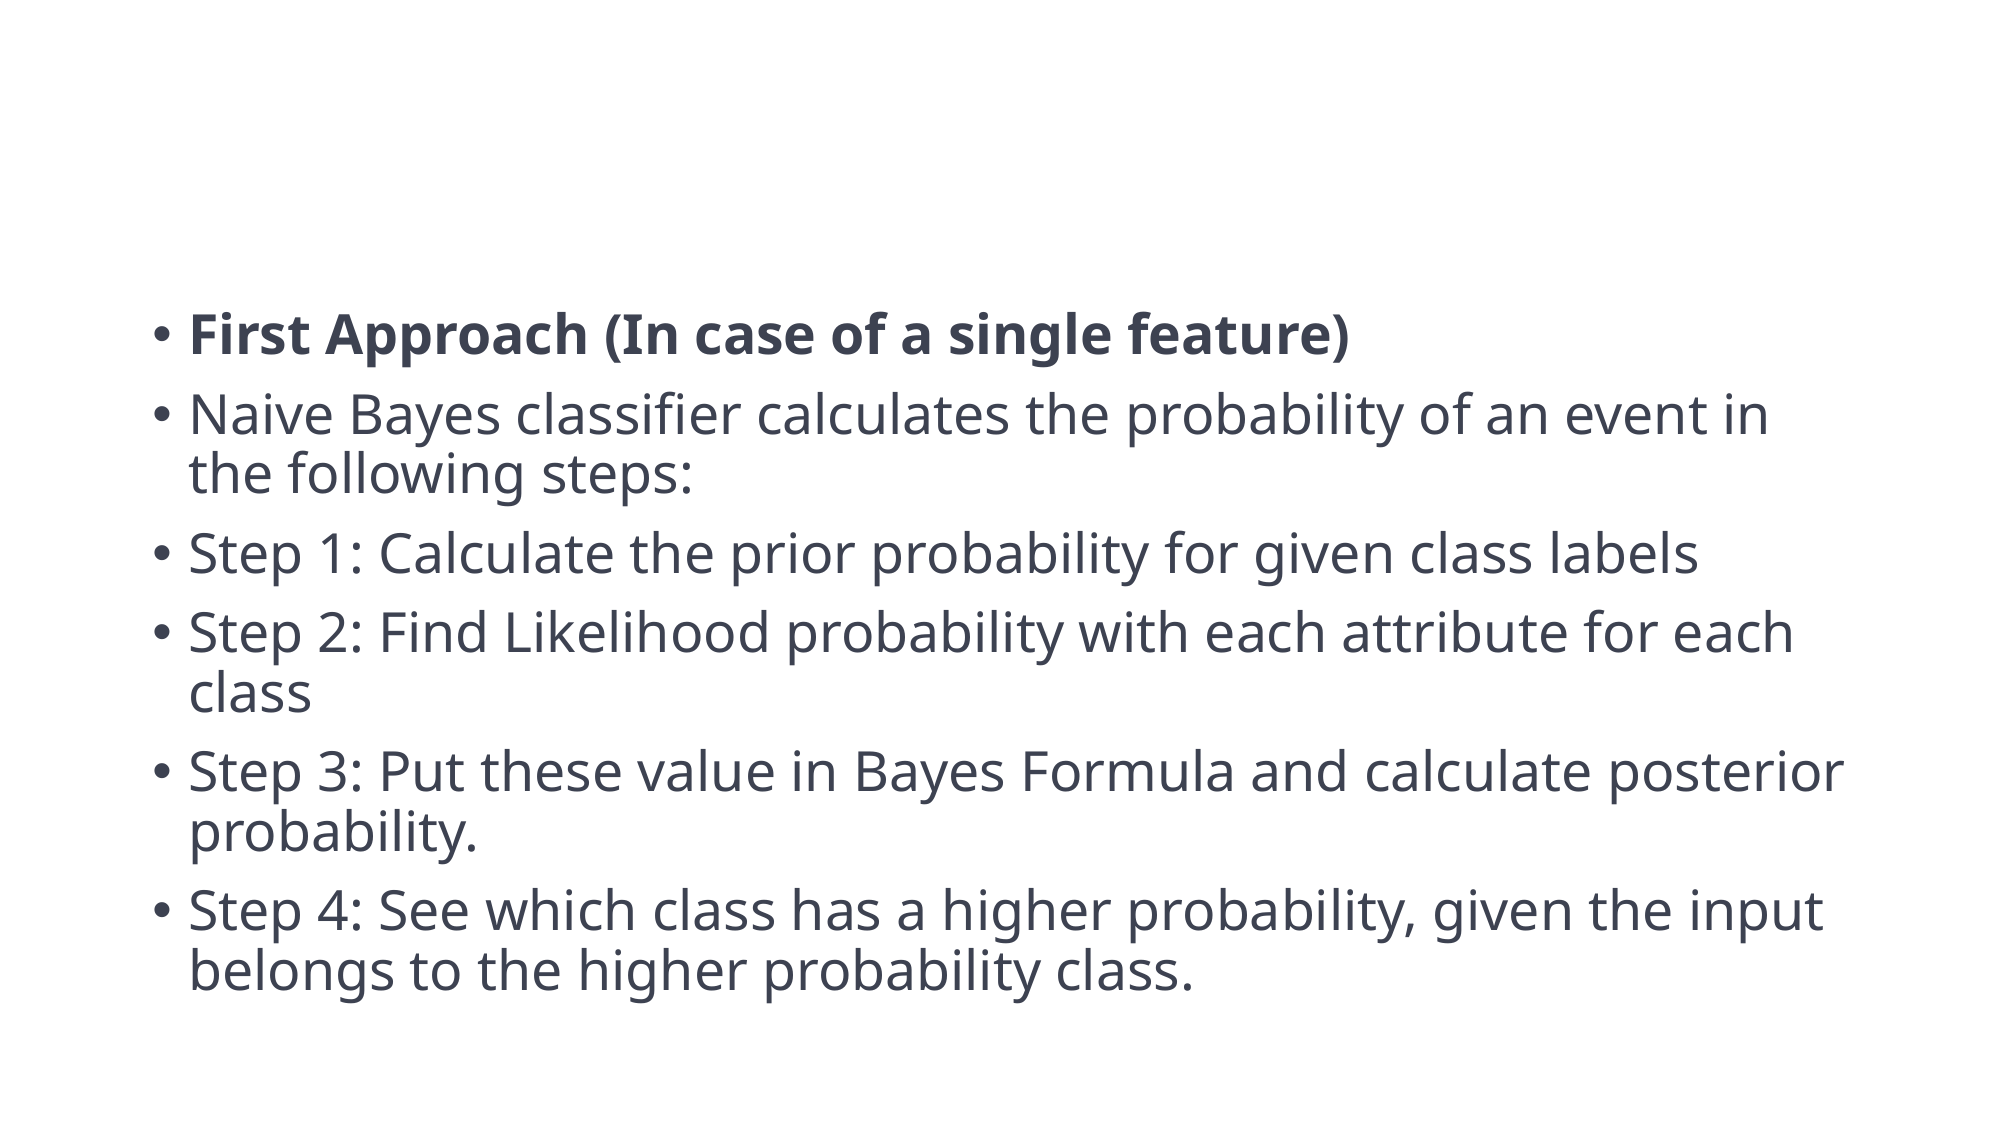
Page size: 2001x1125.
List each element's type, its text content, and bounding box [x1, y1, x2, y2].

list First Approach (In case of a single feature) Naive Bayes classifier calculates the probability of an event in the following steps: Step 1: Calculate the prior probability for given class labels Step 2: Find Likelihood probability with each attribute for each class Step 3: Put these value in Bayes Formula and calculate posterior probability. Step 4: See which class has a higher probability, given the input belongs to the higher probability class. [137, 299, 1863, 1014]
